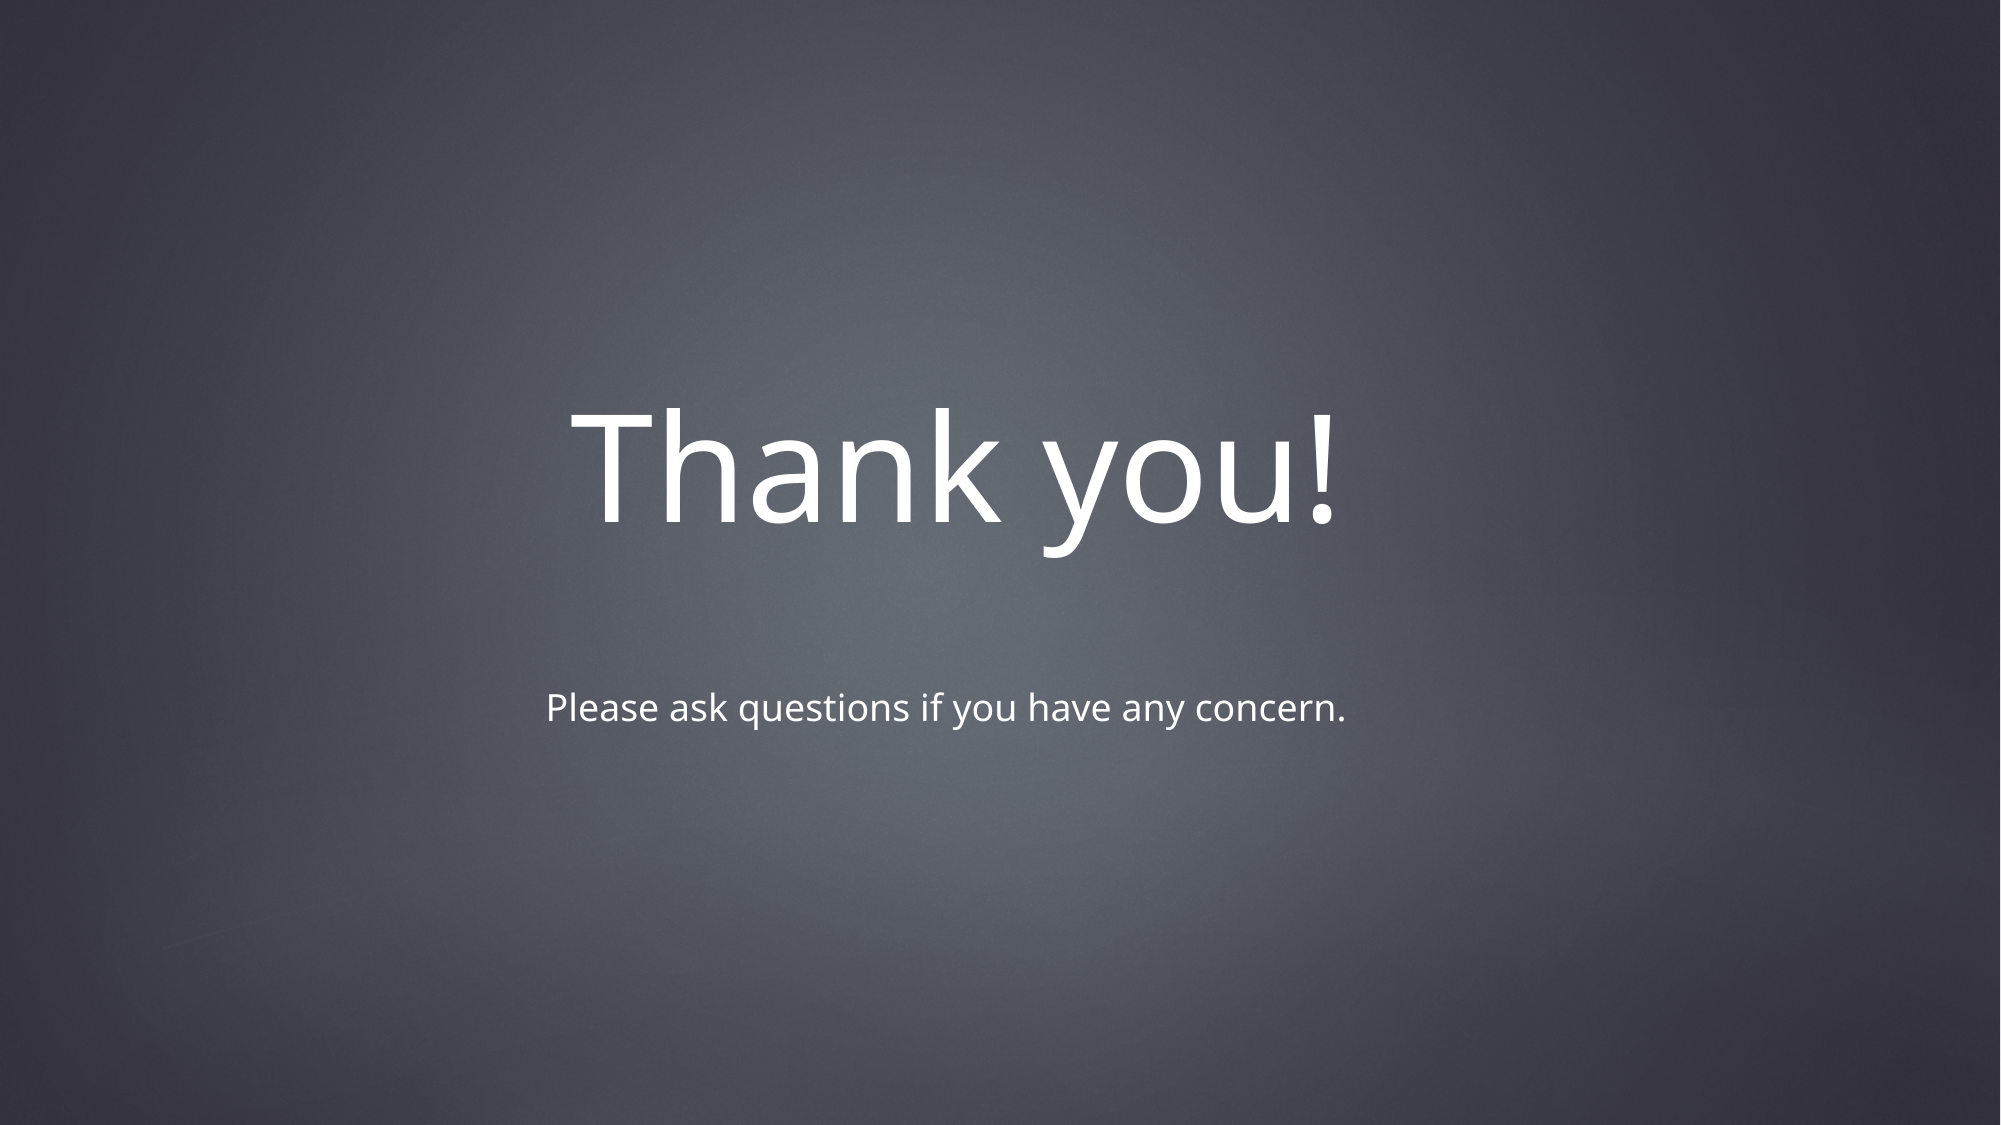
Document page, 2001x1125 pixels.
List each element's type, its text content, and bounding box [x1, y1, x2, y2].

text_box Thank you! [555, 365, 1380, 561]
text_box Please ask questions if you have any concern. [530, 676, 1500, 737]
